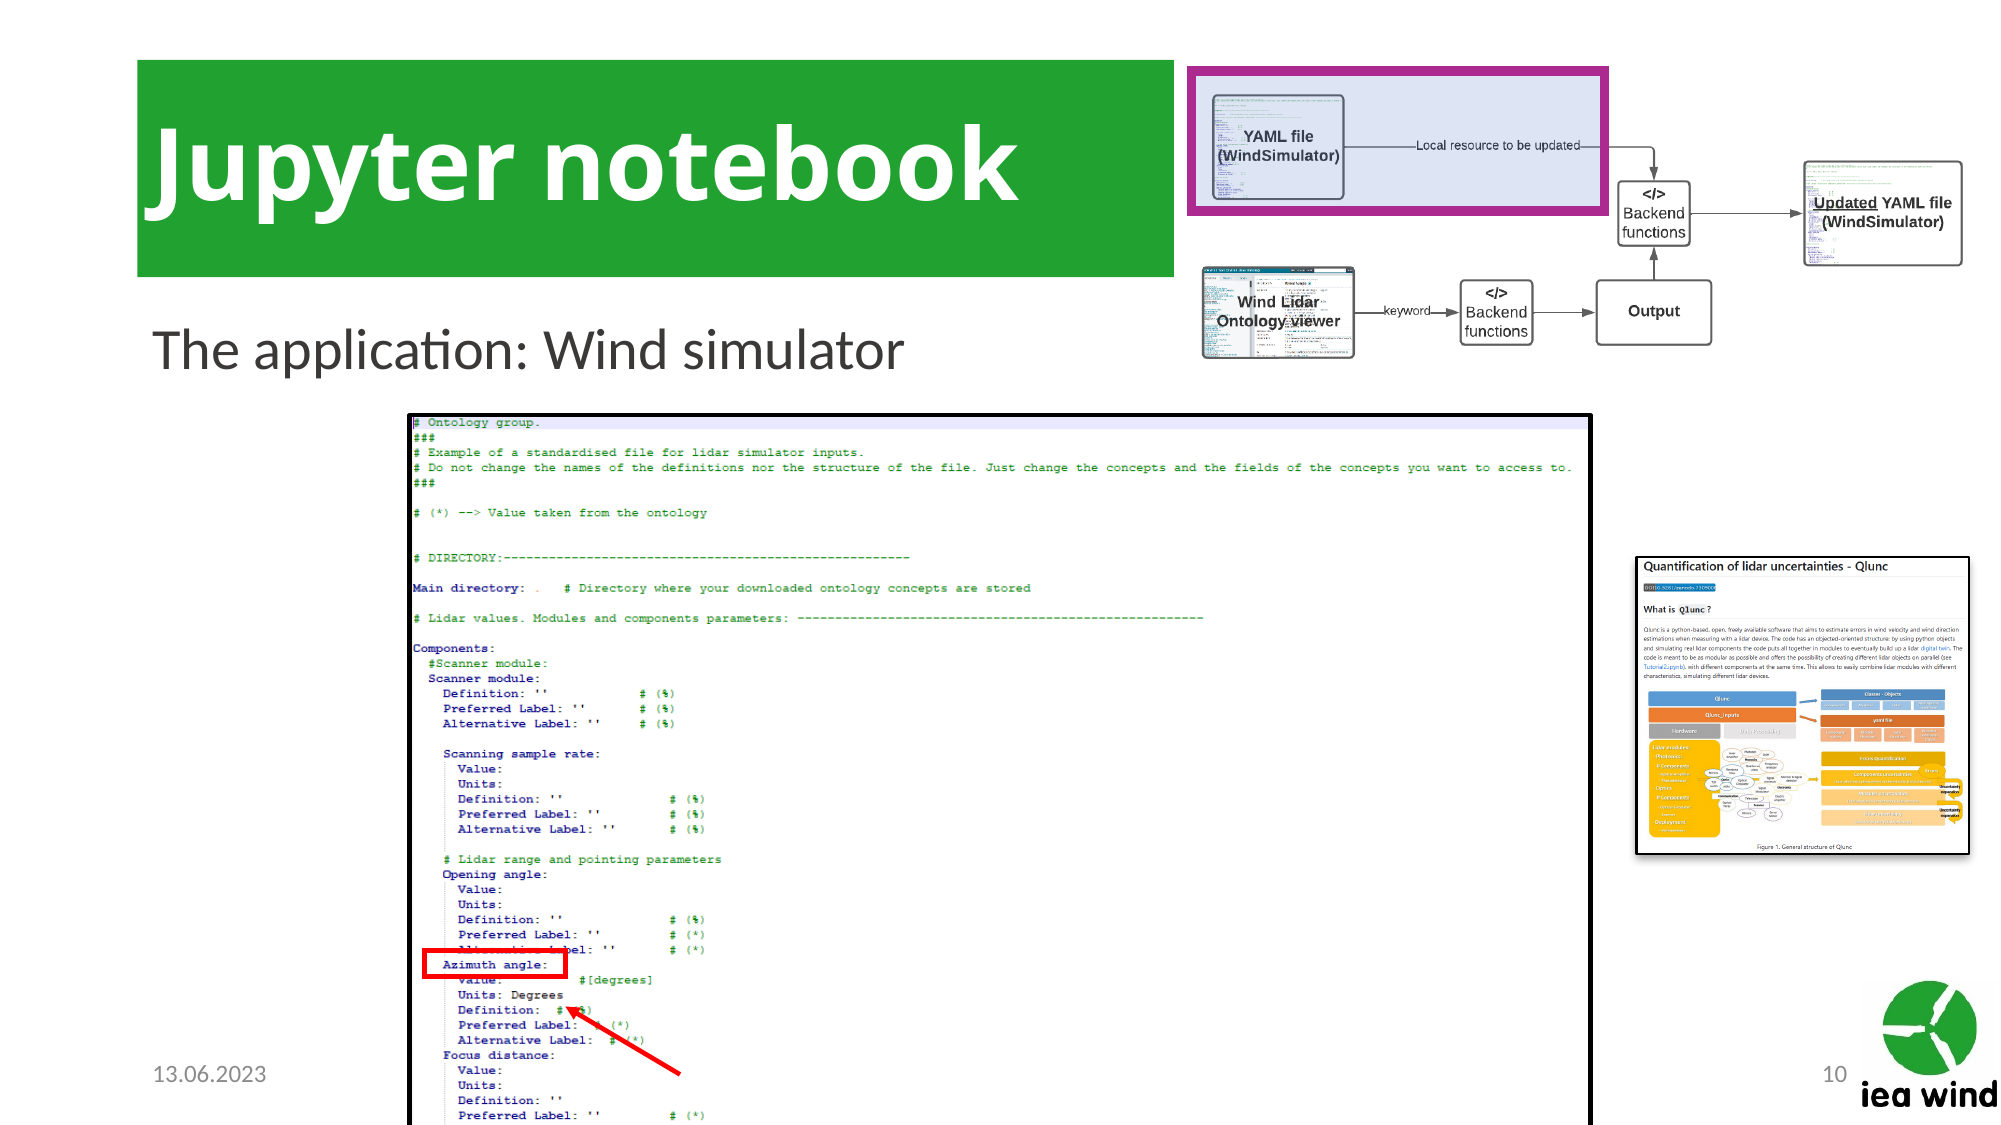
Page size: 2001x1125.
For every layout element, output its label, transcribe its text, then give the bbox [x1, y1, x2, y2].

text_box The application: Wind simulator [137, 303, 1863, 934]
picture [1637, 557, 1969, 854]
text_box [411, 417, 1588, 1125]
text_box [137, 243, 1174, 303]
picture [1174, 0, 1990, 386]
picture [1862, 980, 1997, 1107]
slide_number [137, 1042, 407, 1103]
slide_number 10 [1593, 1042, 1863, 1103]
text_box Jupyter notebook [137, 59, 1174, 243]
